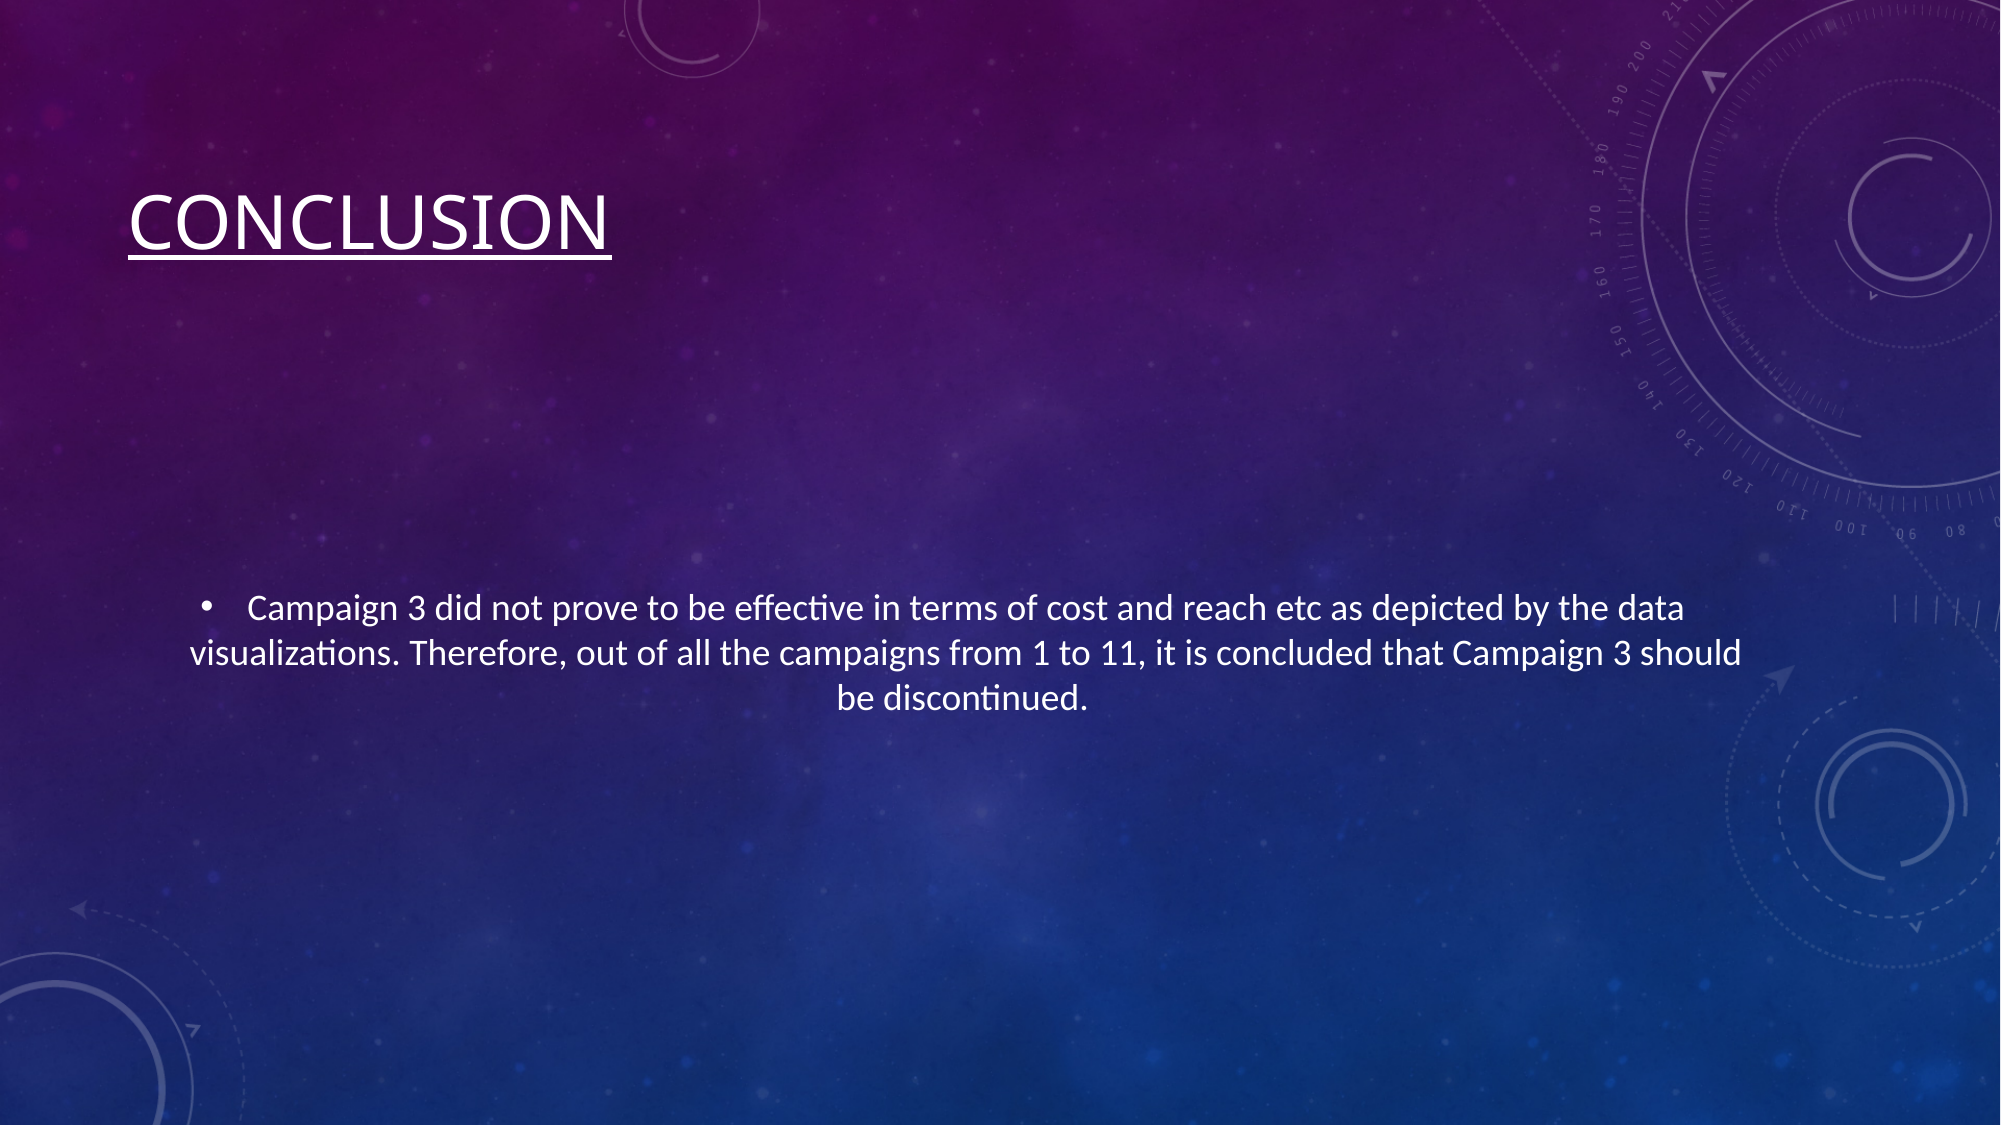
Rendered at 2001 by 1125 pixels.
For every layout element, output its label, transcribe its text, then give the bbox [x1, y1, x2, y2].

list Campaign 3 did not prove to be effective in terms of cost and reach etc as depicted by the data visualizations. Therefore, out of all the campaigns from 1 to 11, it is concluded that Campaign 3 should be discontinued. [112, 351, 1775, 950]
title CONCLUSION [112, 99, 1775, 339]
picture [0, 0, 2001, 1125]
